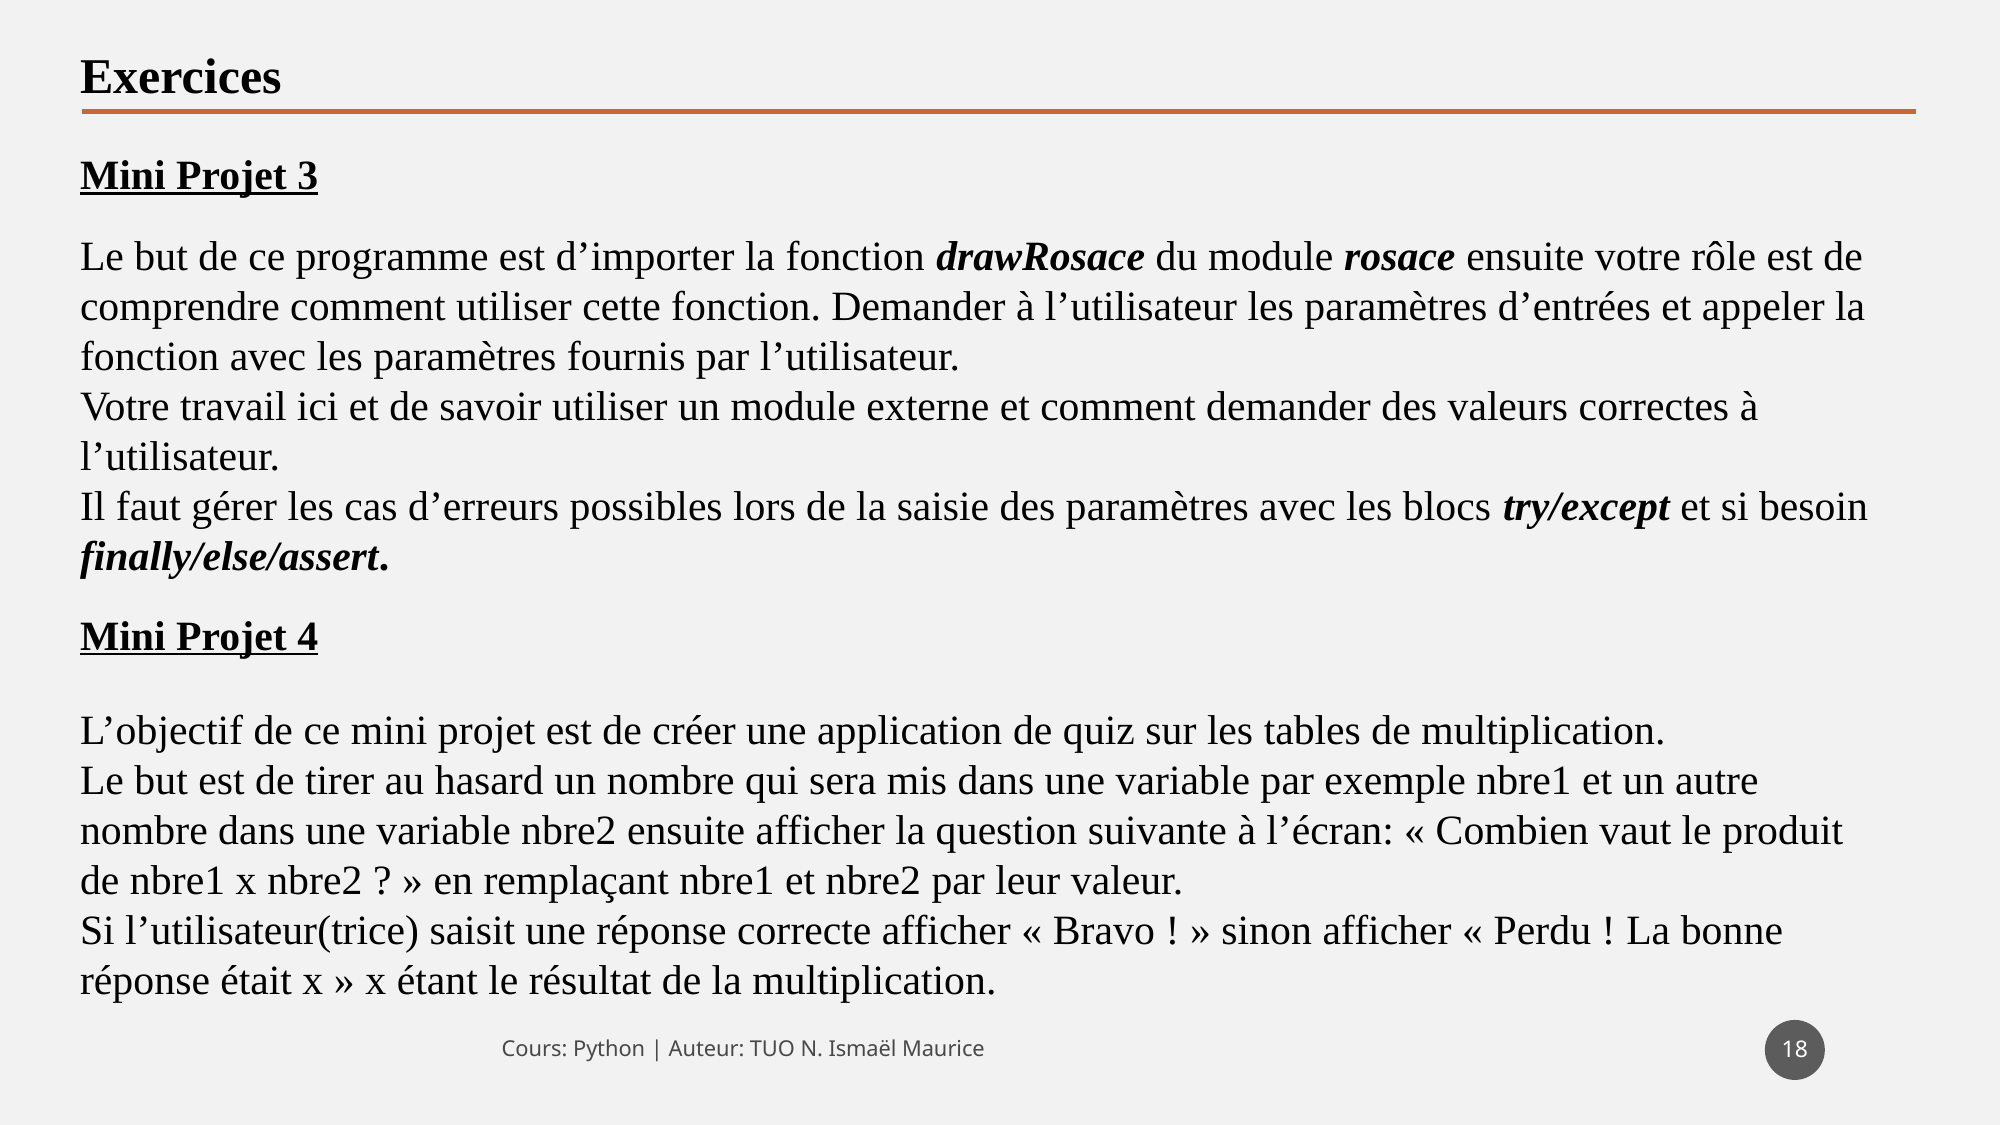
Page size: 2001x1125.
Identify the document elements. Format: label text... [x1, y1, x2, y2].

footer Cours: Python | Auteur: TUO N. Ismaël Maurice [262, 1023, 1231, 1076]
text_box Mini Projet 4 [65, 601, 1963, 667]
text_box L’objectif de ce mini projet est de créer une application de quiz sur les tables de multiplication. Le but est de tirer au hasard un nombre qui sera mis dans une variable par exemple nbre1 et un autre nombre dans une variable nbre2 ensuite afficher la question suivante à l’écran: « Combien vaut le produit de nbre1 x nbre2 ? » en remplaçant nbre1 et nbre2 par leur valeur. Si l’utilisateur(trice) saisit une réponse correcte afficher « Bravo ! » sinon afficher « Perdu ! La bonne réponse était x » x étant le résultat de la multiplication. [65, 695, 1885, 1011]
text_box Exercices [65, 35, 894, 111]
text_box Mini Projet 3 [65, 141, 1963, 206]
slide_number 18 [1764, 1019, 1825, 1080]
text_box Le but de ce programme est d’importer la fonction drawRosace du module rosace ensuite votre rôle est de comprendre comment utiliser cette fonction. Demander à l’utilisateur les paramètres d’entrées et appeler la fonction avec les paramètres fournis par l’utilisateur. Votre travail ici et de savoir utiliser un module externe et comment demander des valeurs correctes à l’utilisateur. Il faut gérer les cas d’erreurs possibles lors de la saisie des paramètres avec les blocs try/except et si besoin finally/else/assert. [65, 221, 1885, 587]
